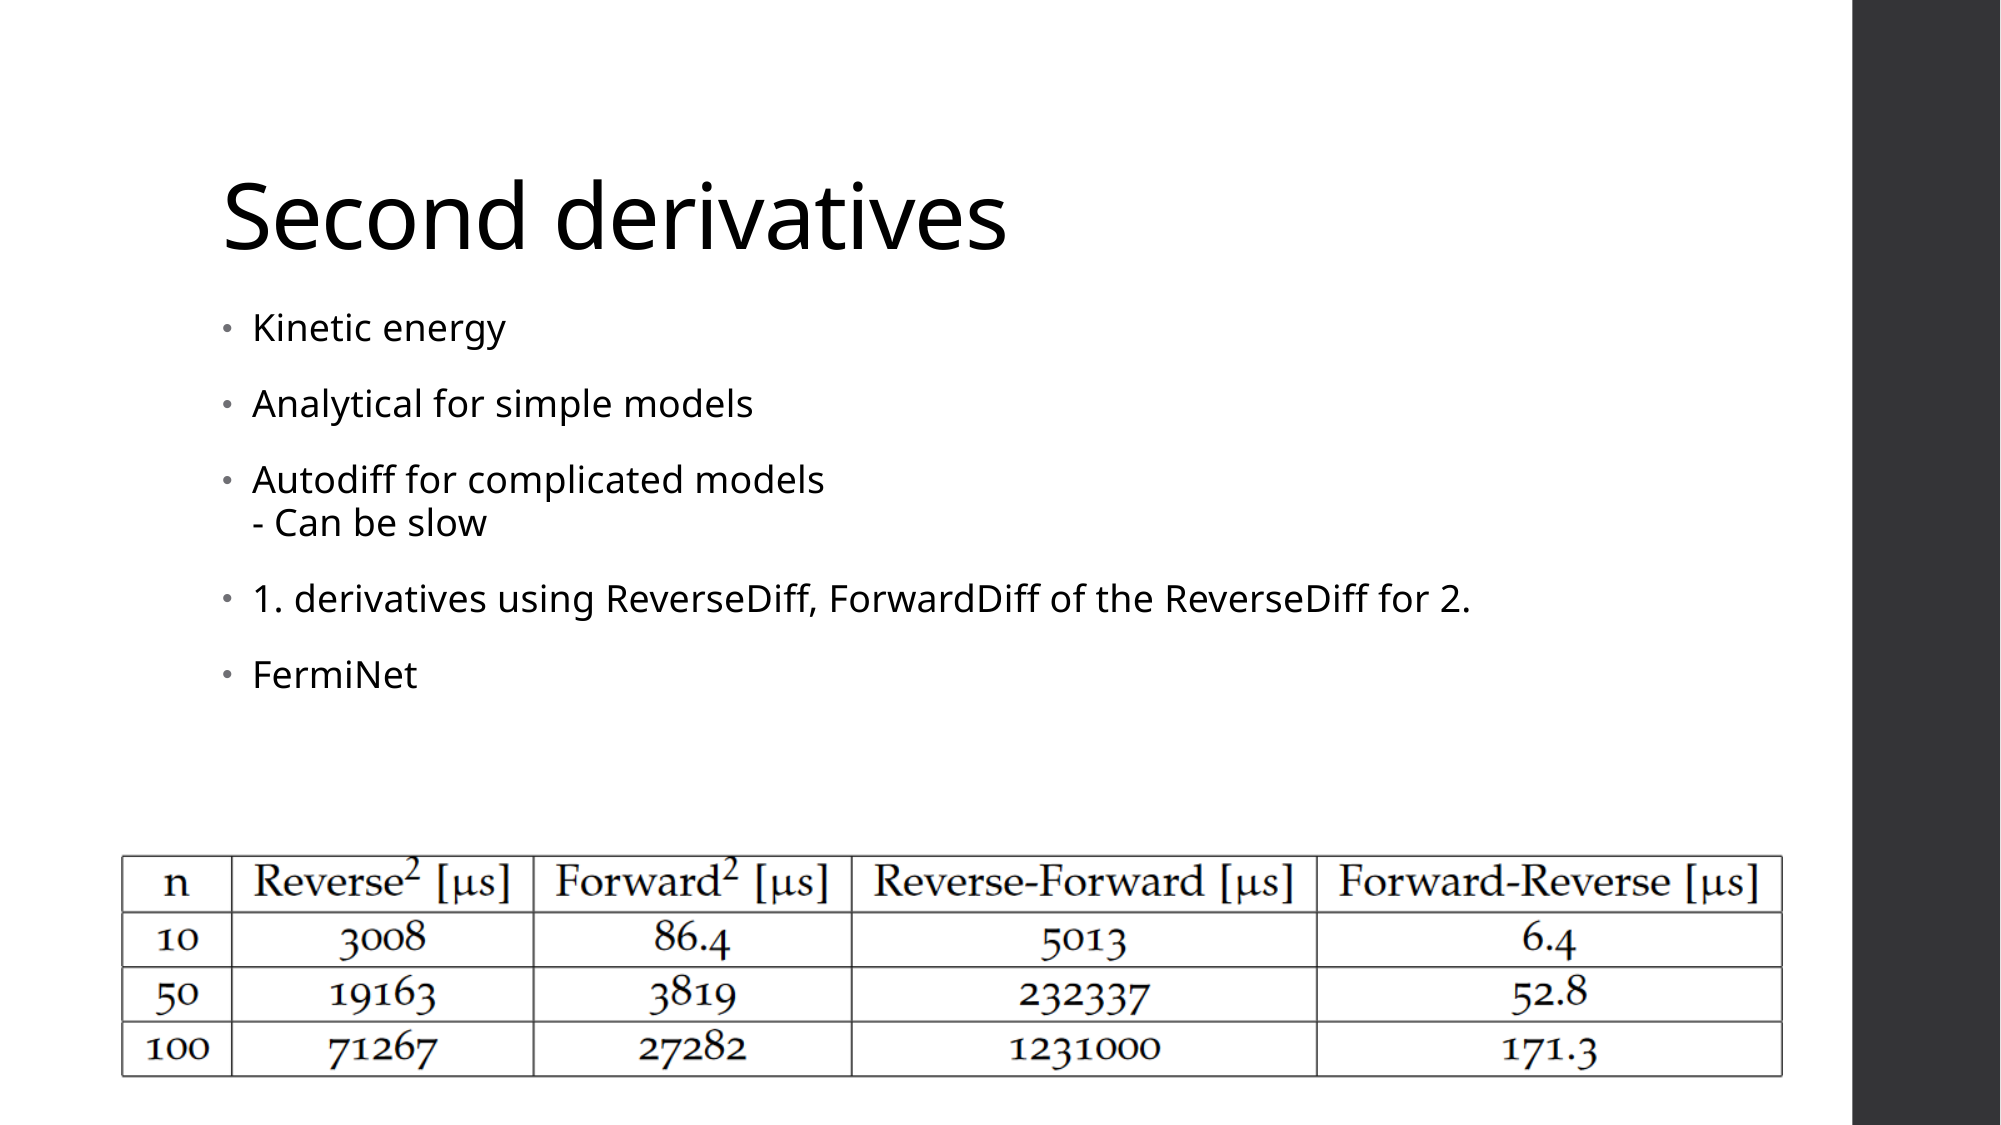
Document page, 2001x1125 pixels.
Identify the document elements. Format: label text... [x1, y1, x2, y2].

list Kinetic energy Analytical for simple models Autodiff for complicated models - Can be slow 1. derivatives using ReverseDiff, ForwardDiff of the ReverseDiff for 2. FermiNet [206, 299, 1617, 838]
title Second derivatives [206, 60, 1797, 278]
picture [110, 842, 1794, 1083]
